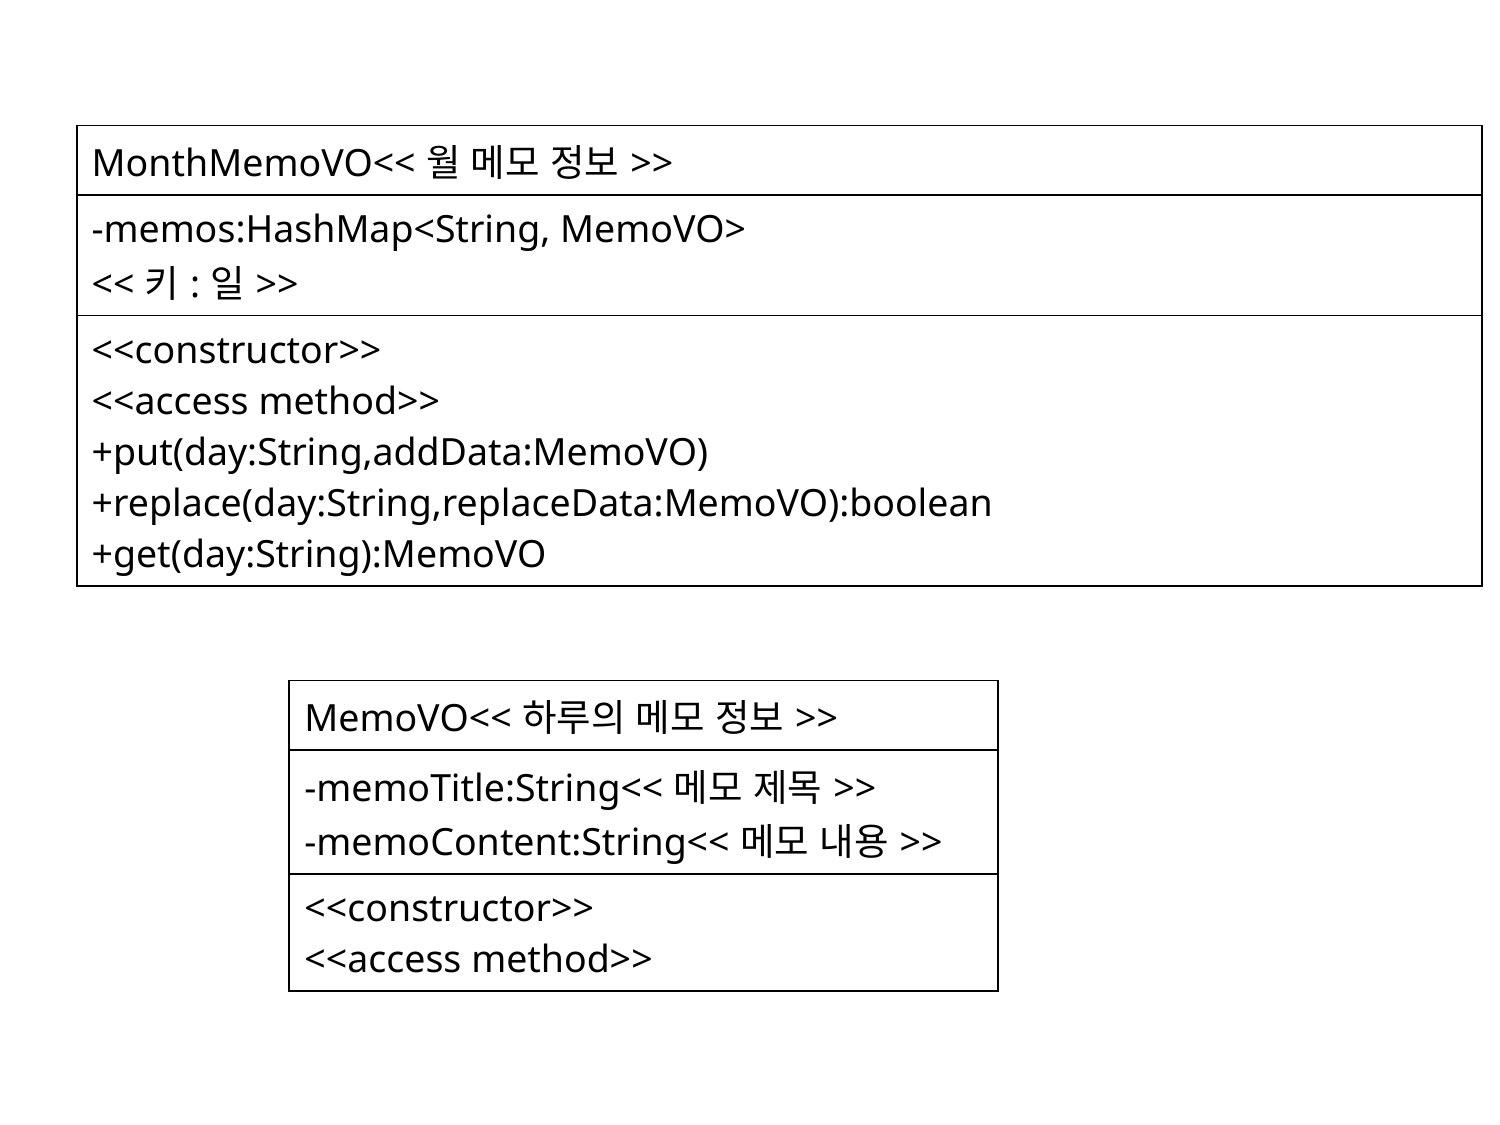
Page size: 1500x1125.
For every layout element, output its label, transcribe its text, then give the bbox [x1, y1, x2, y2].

table_cell <<constructor>> <<access method>> +put(day:String,addData:MemoVO) +replace(day:String,replaceData:MemoVO):boolean +get(day:String):MemoVO [78, 316, 1481, 585]
table_cell <<constructor>> <<access method>> [290, 875, 997, 990]
table_header MemoVO<<하루의 메모 정보>> [290, 681, 997, 749]
table_cell -memoTitle:String<<메모 제목>> -memoContent:String<<메모 내용>> [290, 751, 997, 873]
table_header MonthMemoVO<<월 메모 정보>> [78, 126, 1481, 194]
table_cell -memos:HashMap<String, MemoVO> <<키:일>> [78, 196, 1481, 315]
